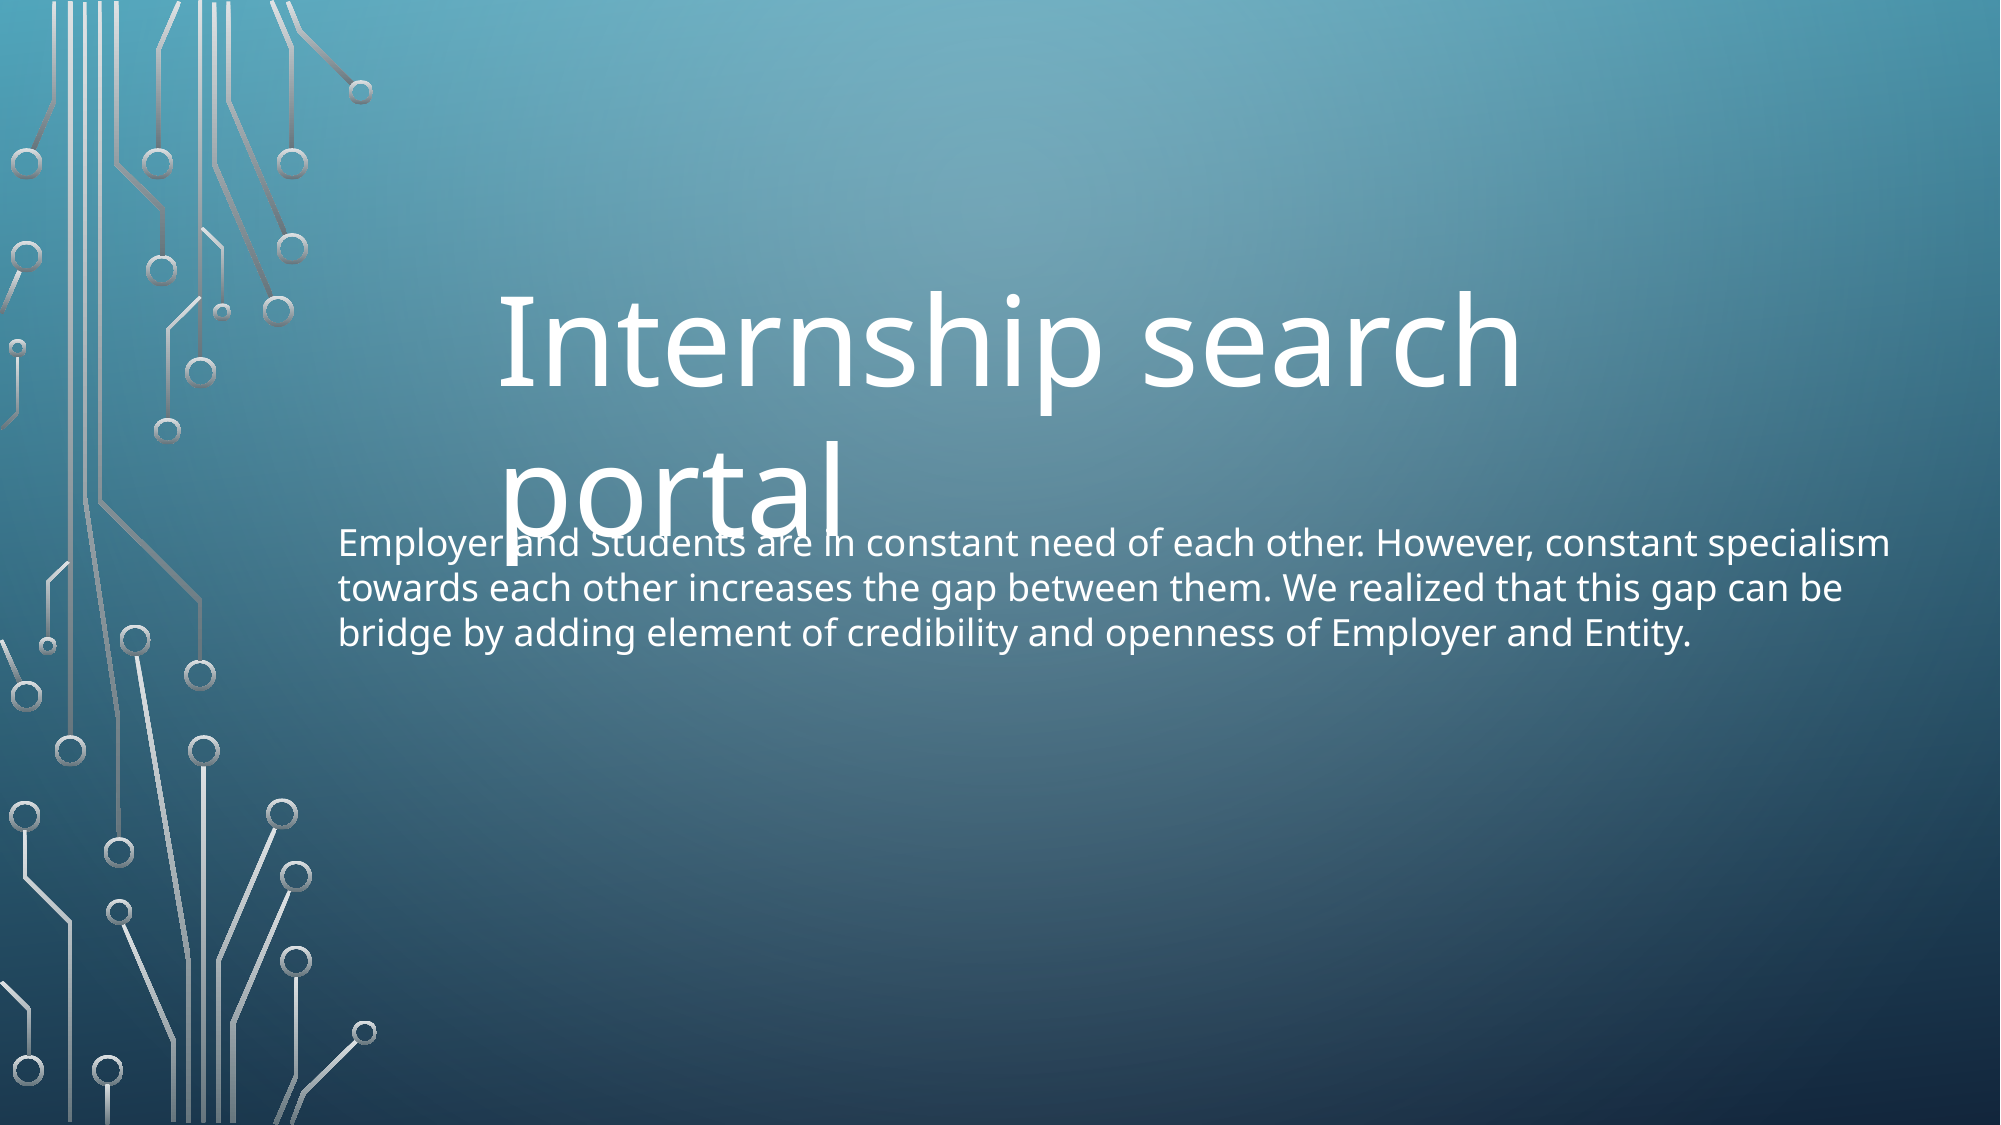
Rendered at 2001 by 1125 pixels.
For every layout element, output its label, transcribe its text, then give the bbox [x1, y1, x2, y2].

text_box Employer and Students are in constant need of each other. However, constant specialism towards each other increases the gap between them. We realized that this gap can be bridge by adding element of credibility and openness of Employer and Entity. [322, 511, 1909, 662]
text_box Internship search portal [481, 254, 1750, 511]
